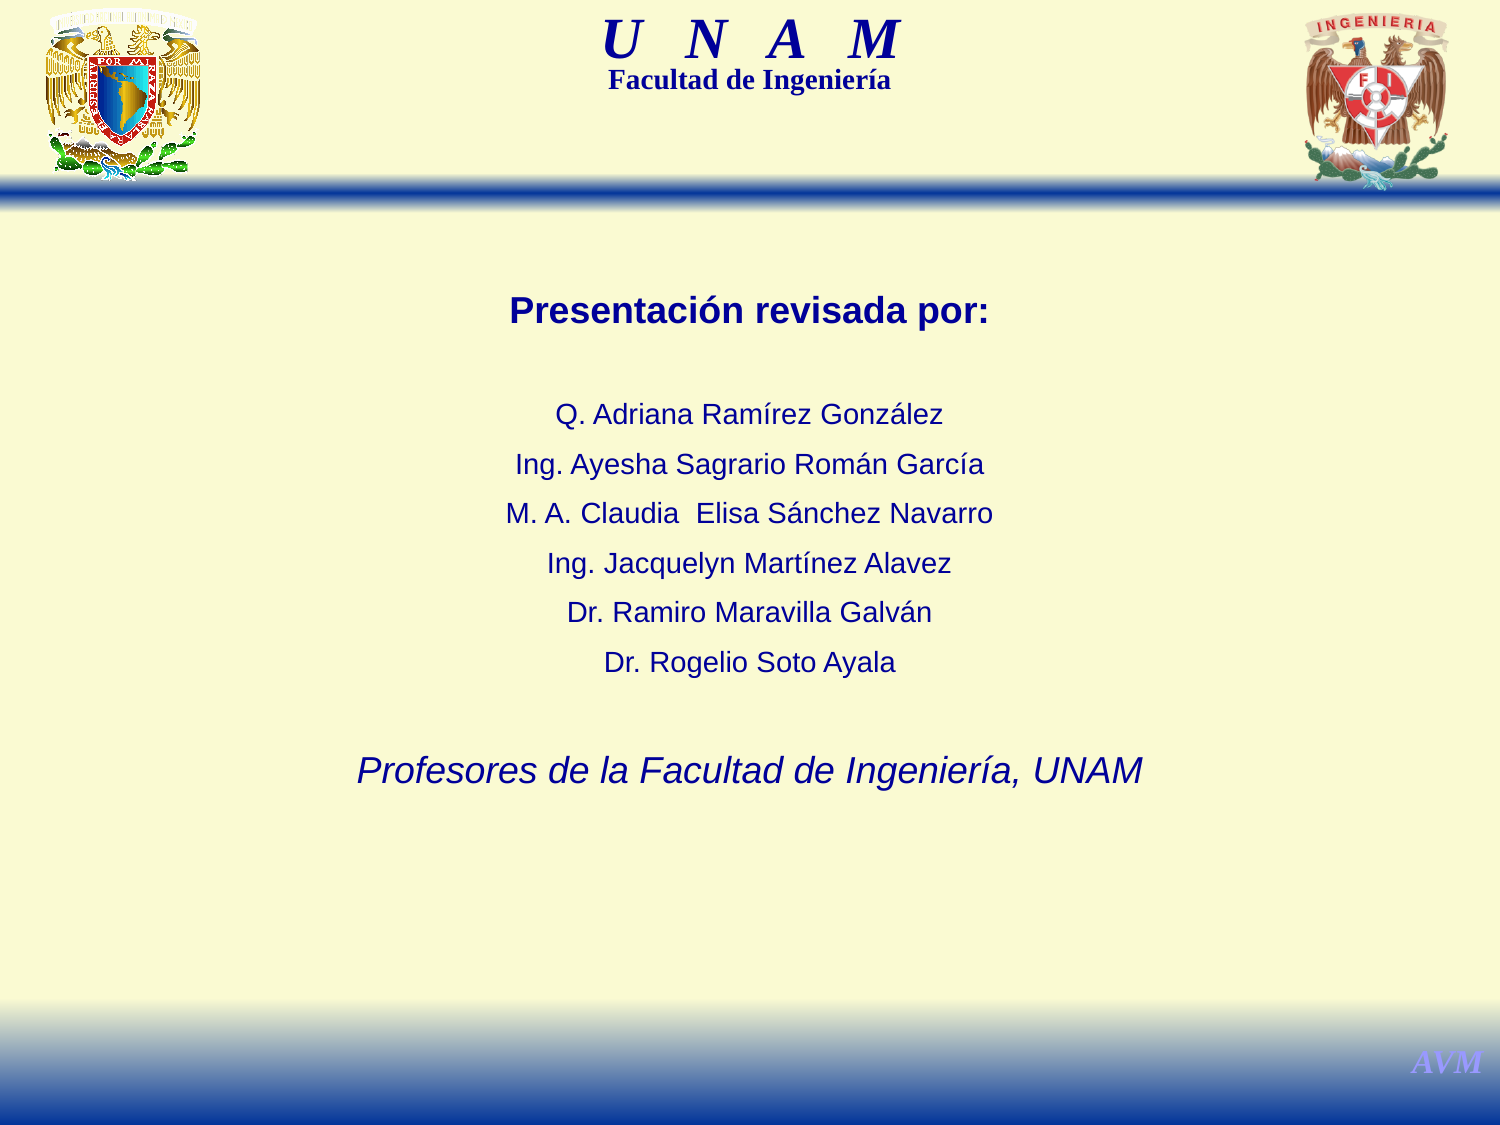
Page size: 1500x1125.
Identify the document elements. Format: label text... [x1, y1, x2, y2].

picture [1299, 5, 1453, 198]
text_box Presentación revisada por: Q. Adriana Ramírez González Ing. Ayesha Sagrario Román García M. A. Claudia Elisa Sánchez Navarro Ing. Jacquelyn Martínez Alavez Dr. Ramiro Maravilla Galván Dr. Rogelio Soto Ayala Profesores de la Facultad de Ingeniería, UNAM [289, 278, 1211, 799]
picture [46, 8, 200, 181]
